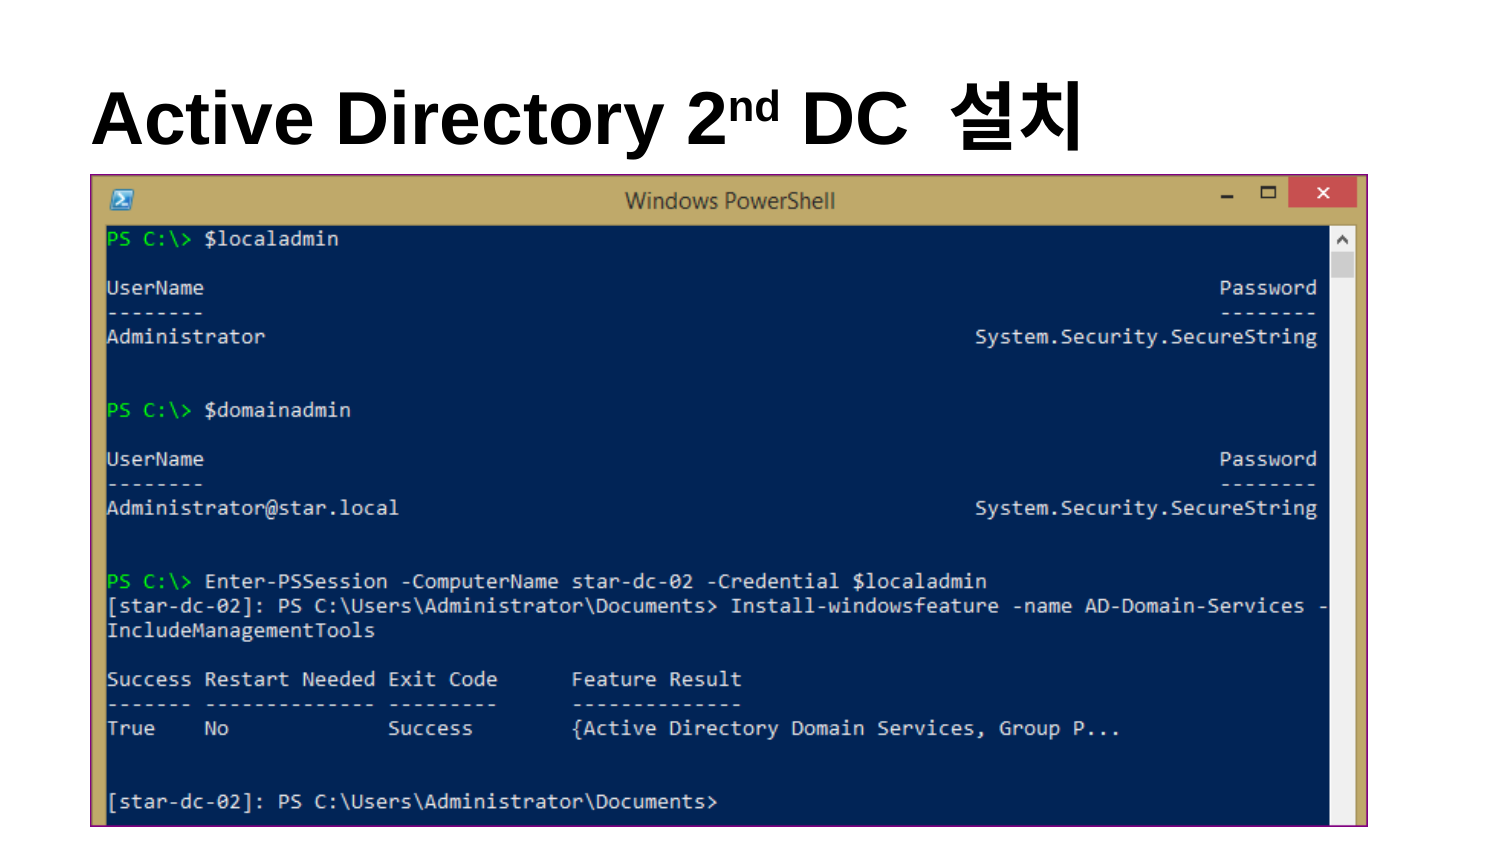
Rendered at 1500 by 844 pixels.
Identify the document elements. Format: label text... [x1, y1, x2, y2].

title Active Directory 2nd DC 설치 [75, 33, 1425, 175]
picture [89, 174, 1368, 828]
